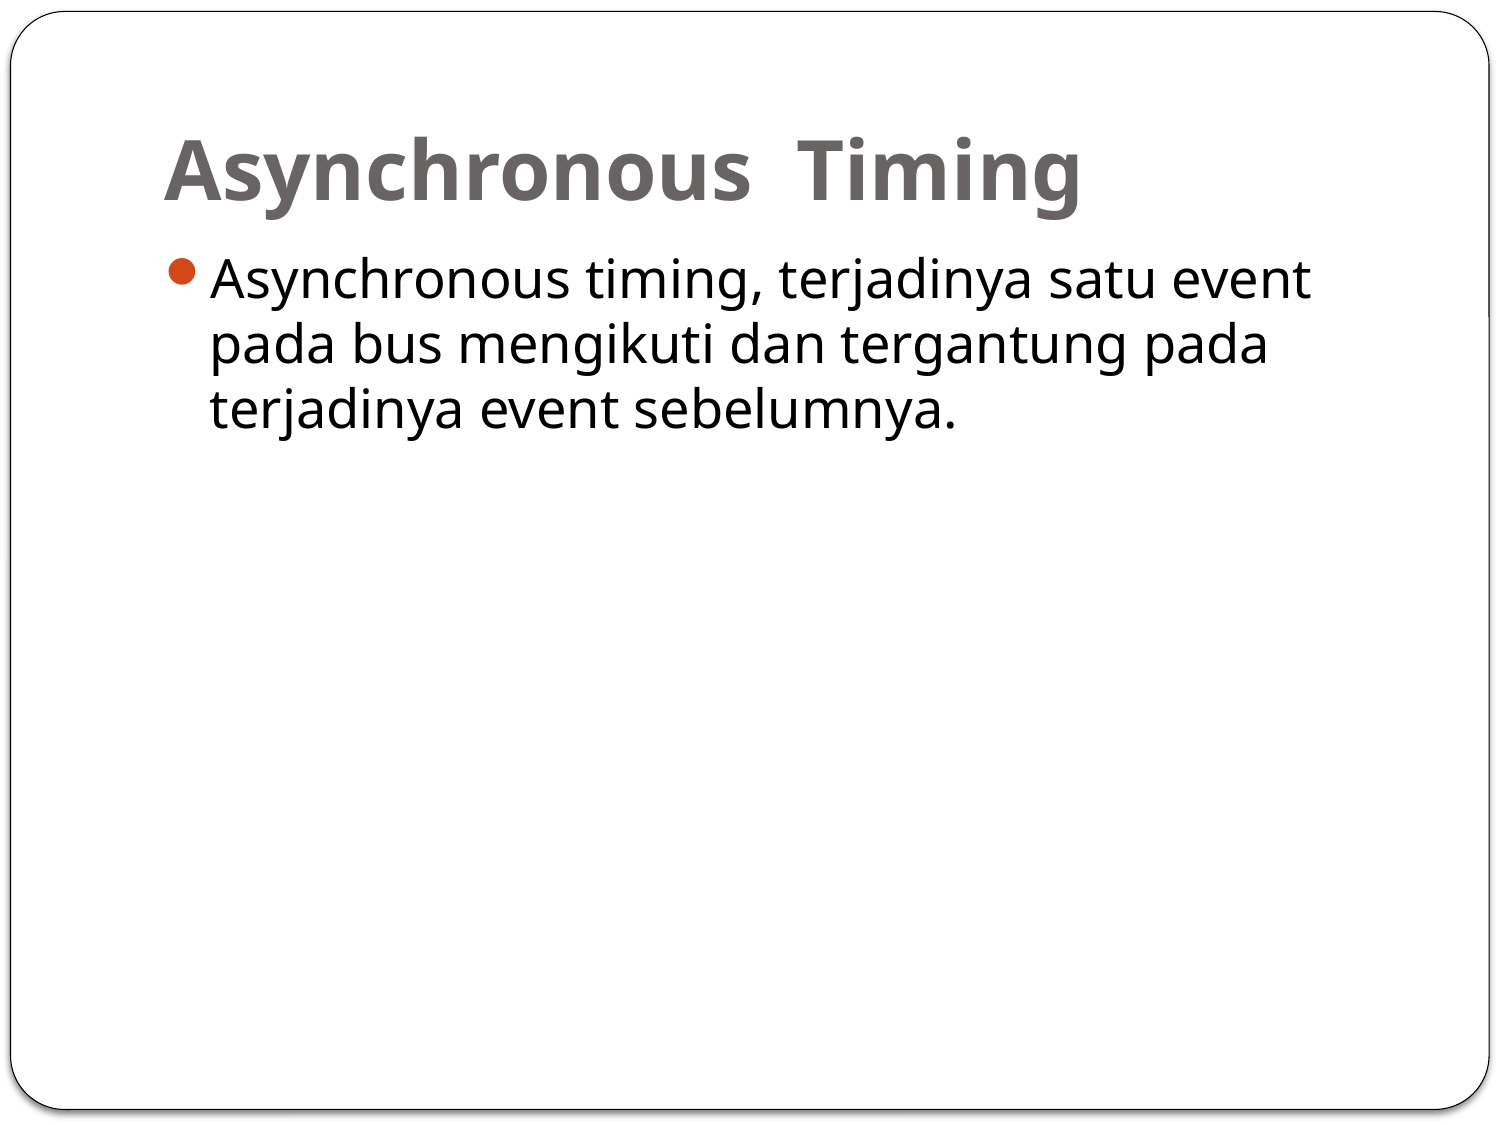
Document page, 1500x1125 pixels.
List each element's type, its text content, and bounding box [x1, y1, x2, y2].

title Asynchronous Timing [150, 45, 1425, 233]
list Asynchronous timing, terjadinya satu event pada bus mengikuti dan tergantung pada terjadinya event sebelumnya. [150, 237, 1425, 988]
